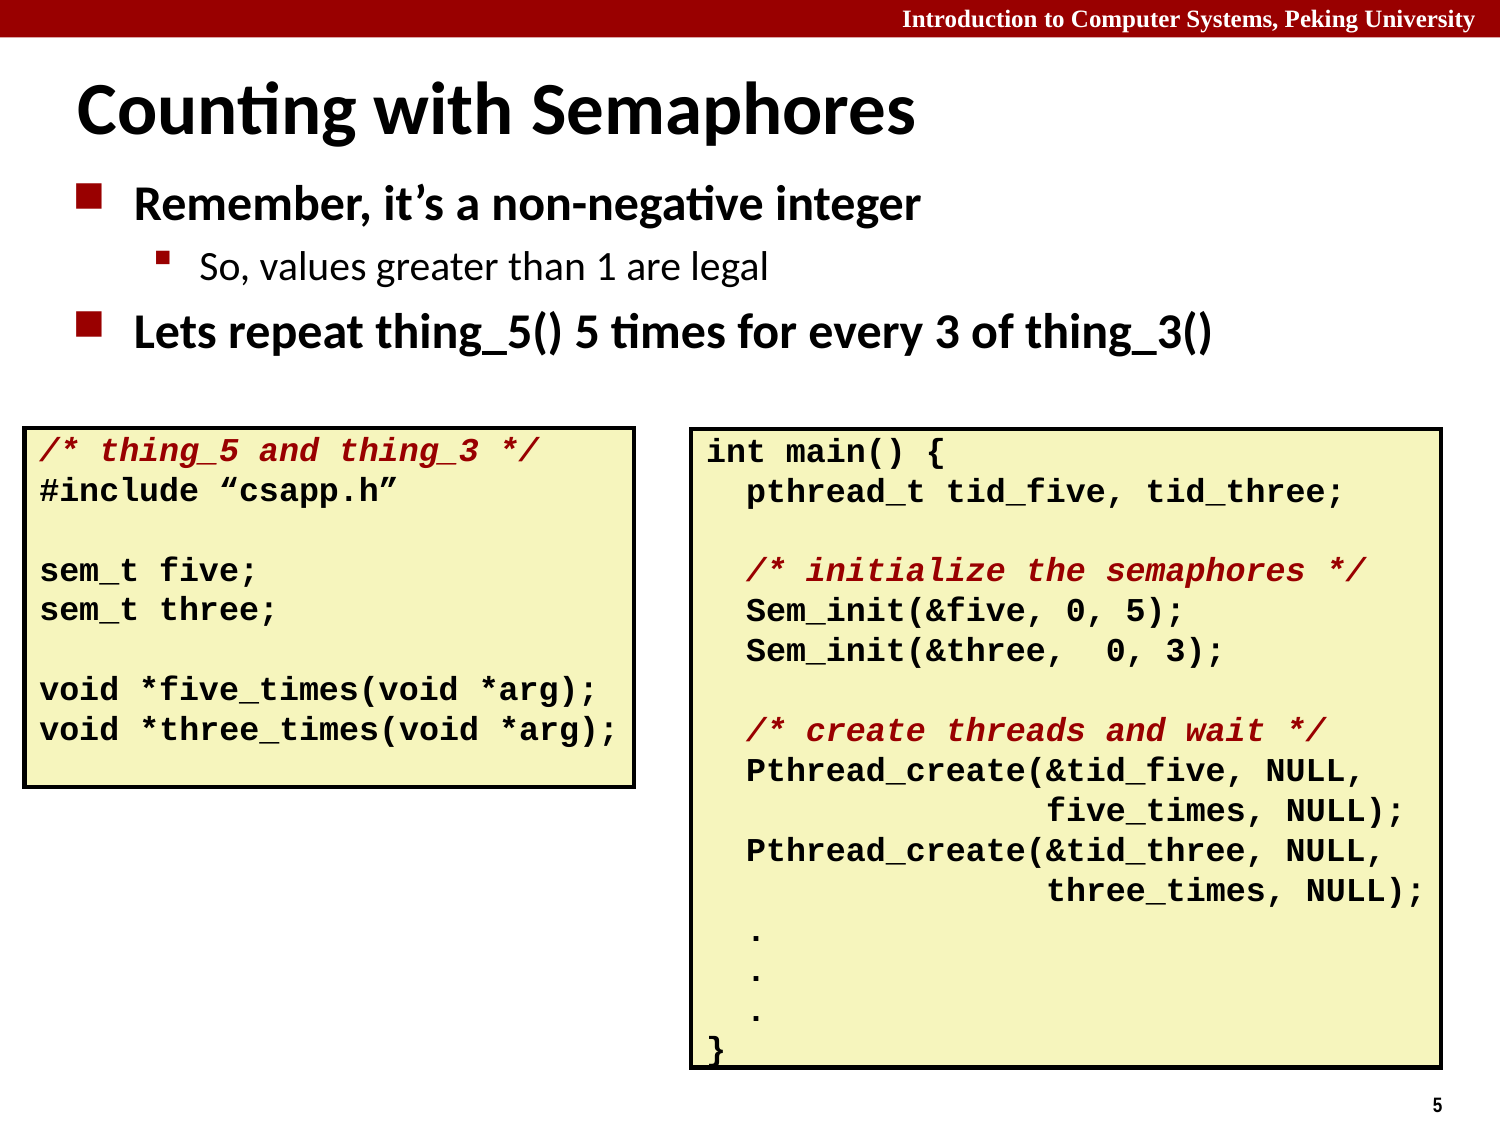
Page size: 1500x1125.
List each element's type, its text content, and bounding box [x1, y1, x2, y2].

title Counting with Semaphores [62, 57, 1267, 153]
text_box /* thing_5 and thing_3 */ #include “csapp.h” sem_t five; sem_t three; void *five_times(void *arg); void *three_times(void *arg); [24, 427, 635, 788]
text_box int main() { pthread_t tid_five, tid_three; /* initialize the semaphores */ Sem_init(&five, 0, 5); Sem_init(&three, 0, 3); /* create threads and wait */ Pthread_create(&tid_five, NULL, five_times, NULL); Pthread_create(&tid_three, NULL, three_times, NULL); . . . } [691, 428, 1442, 1068]
list Remember, it’s a non-negative integer So, values greater than 1 are legal Lets repeat thing_5() 5 times for every 3 of thing_3() [62, 162, 1466, 488]
